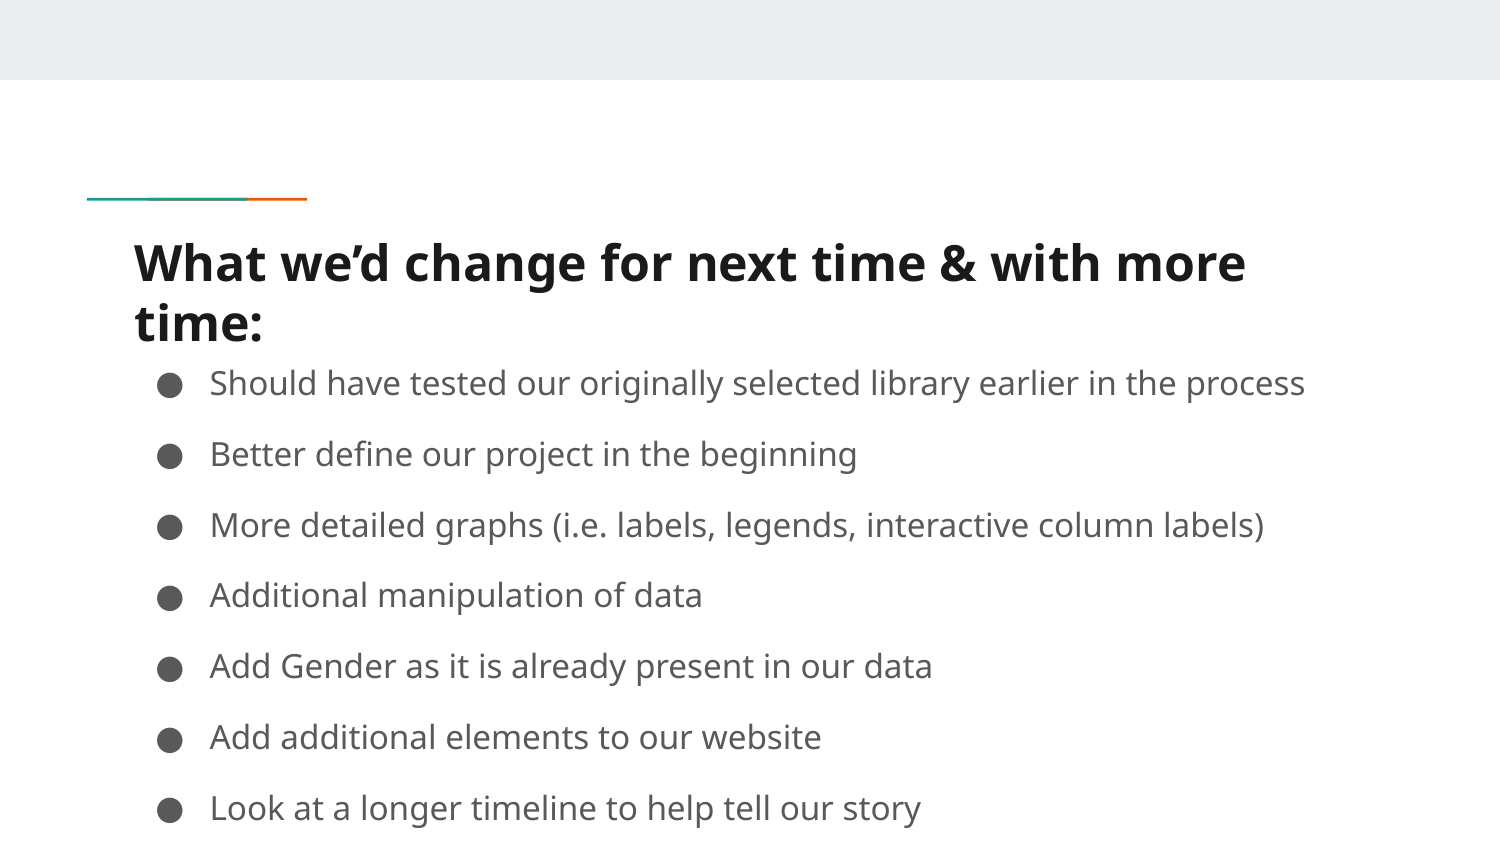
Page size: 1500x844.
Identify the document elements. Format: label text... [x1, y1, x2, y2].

title What we’d change for next time & with more time: [119, 216, 1381, 305]
list Should have tested our originally selected library earlier in the process Better define our project in the beginning More detailed graphs (i.e. labels, legends, interactive column labels) Additional manipulation of data Add Gender as it is already present in our data Add additional elements to our website Look at a longer timeline to help tell our story [119, 341, 1389, 786]
